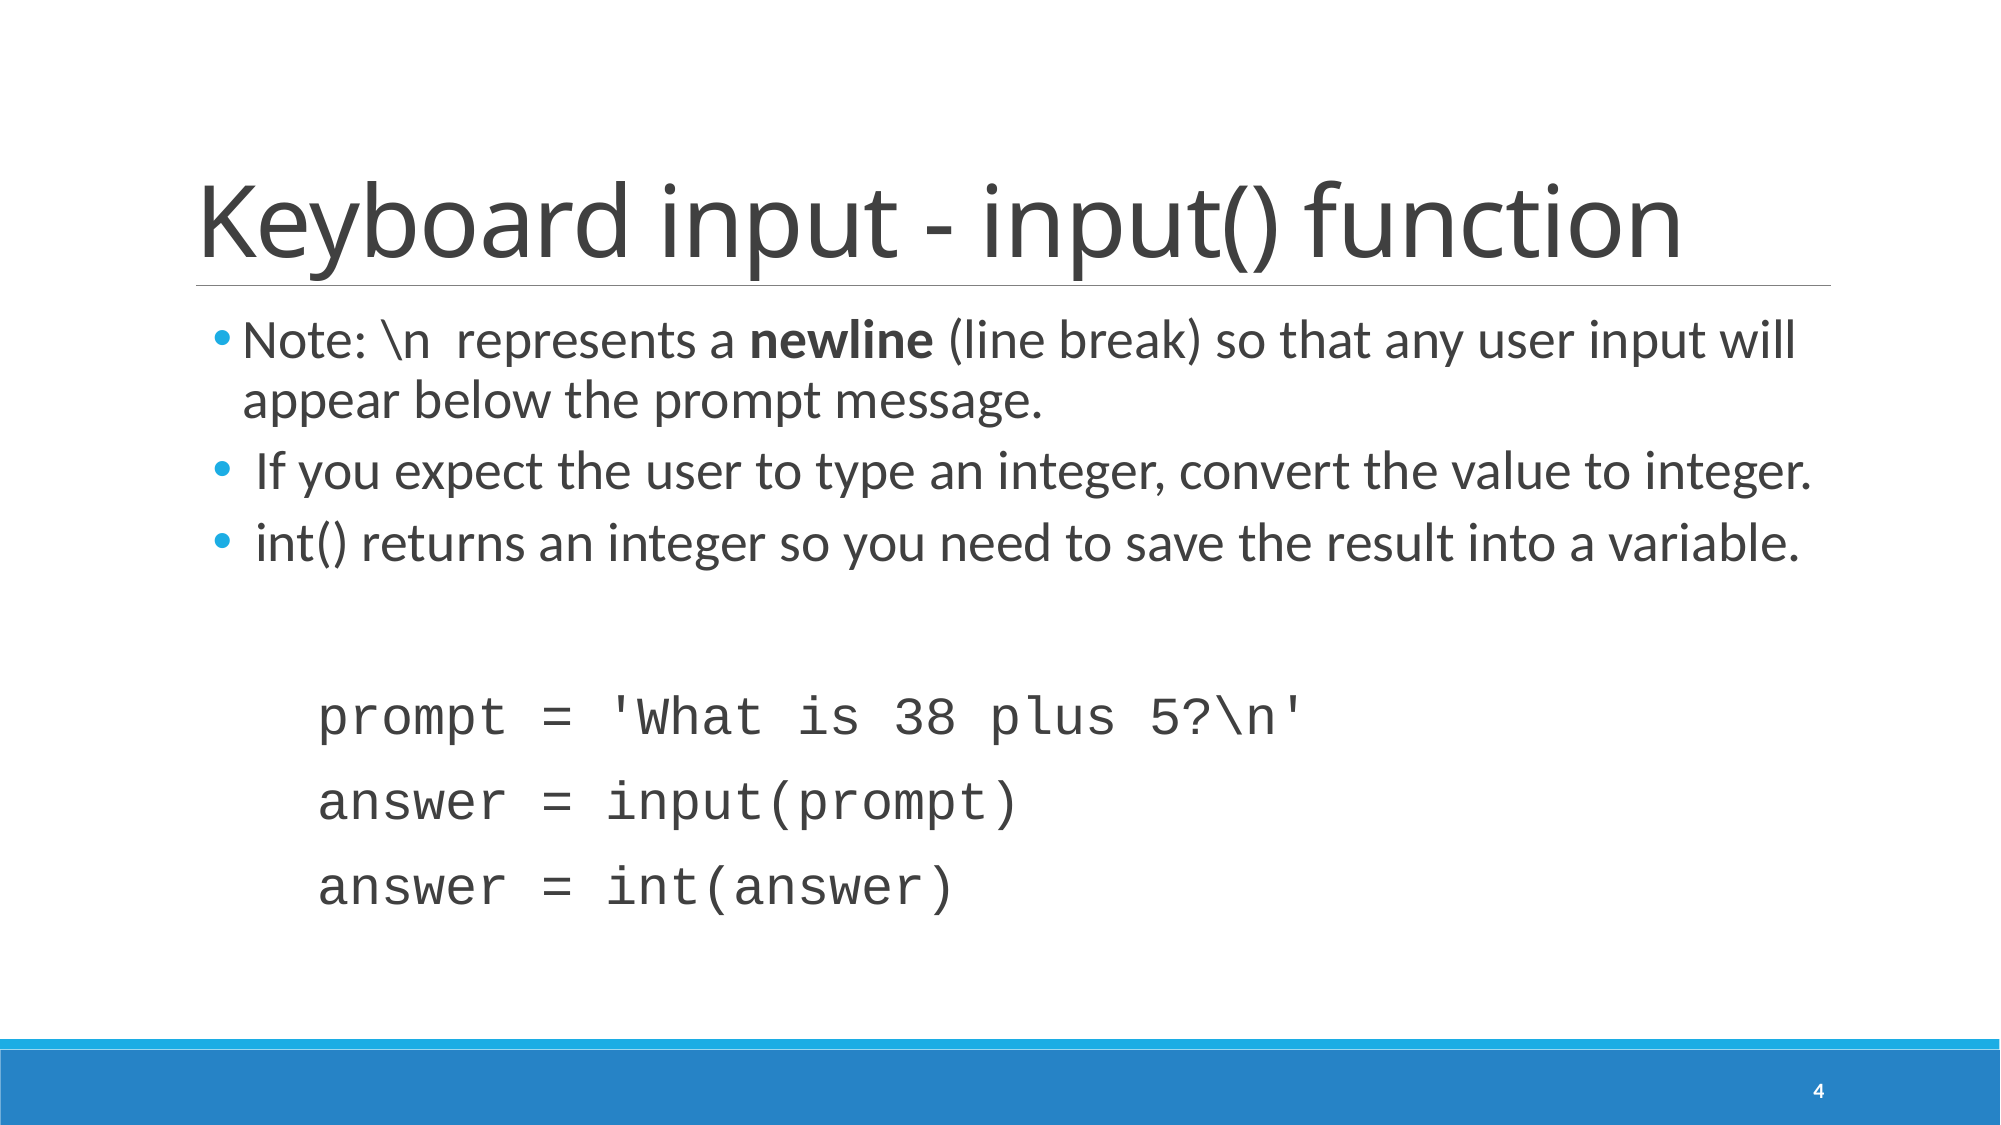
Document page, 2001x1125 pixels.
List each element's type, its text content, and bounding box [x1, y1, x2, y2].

title Keyboard input - input() function [180, 47, 1830, 285]
list Note: \n represents a newline (line break) so that any user input will appear below the prompt message. If you expect the user to type an integer, convert the value to integer. int() returns an integer so you need to save the result into a variable. prompt = 'What is 38 plus 5?\n' answer = input(prompt) answer = int(answer) [180, 302, 1830, 963]
slide_number 4 [1624, 1059, 1840, 1120]
